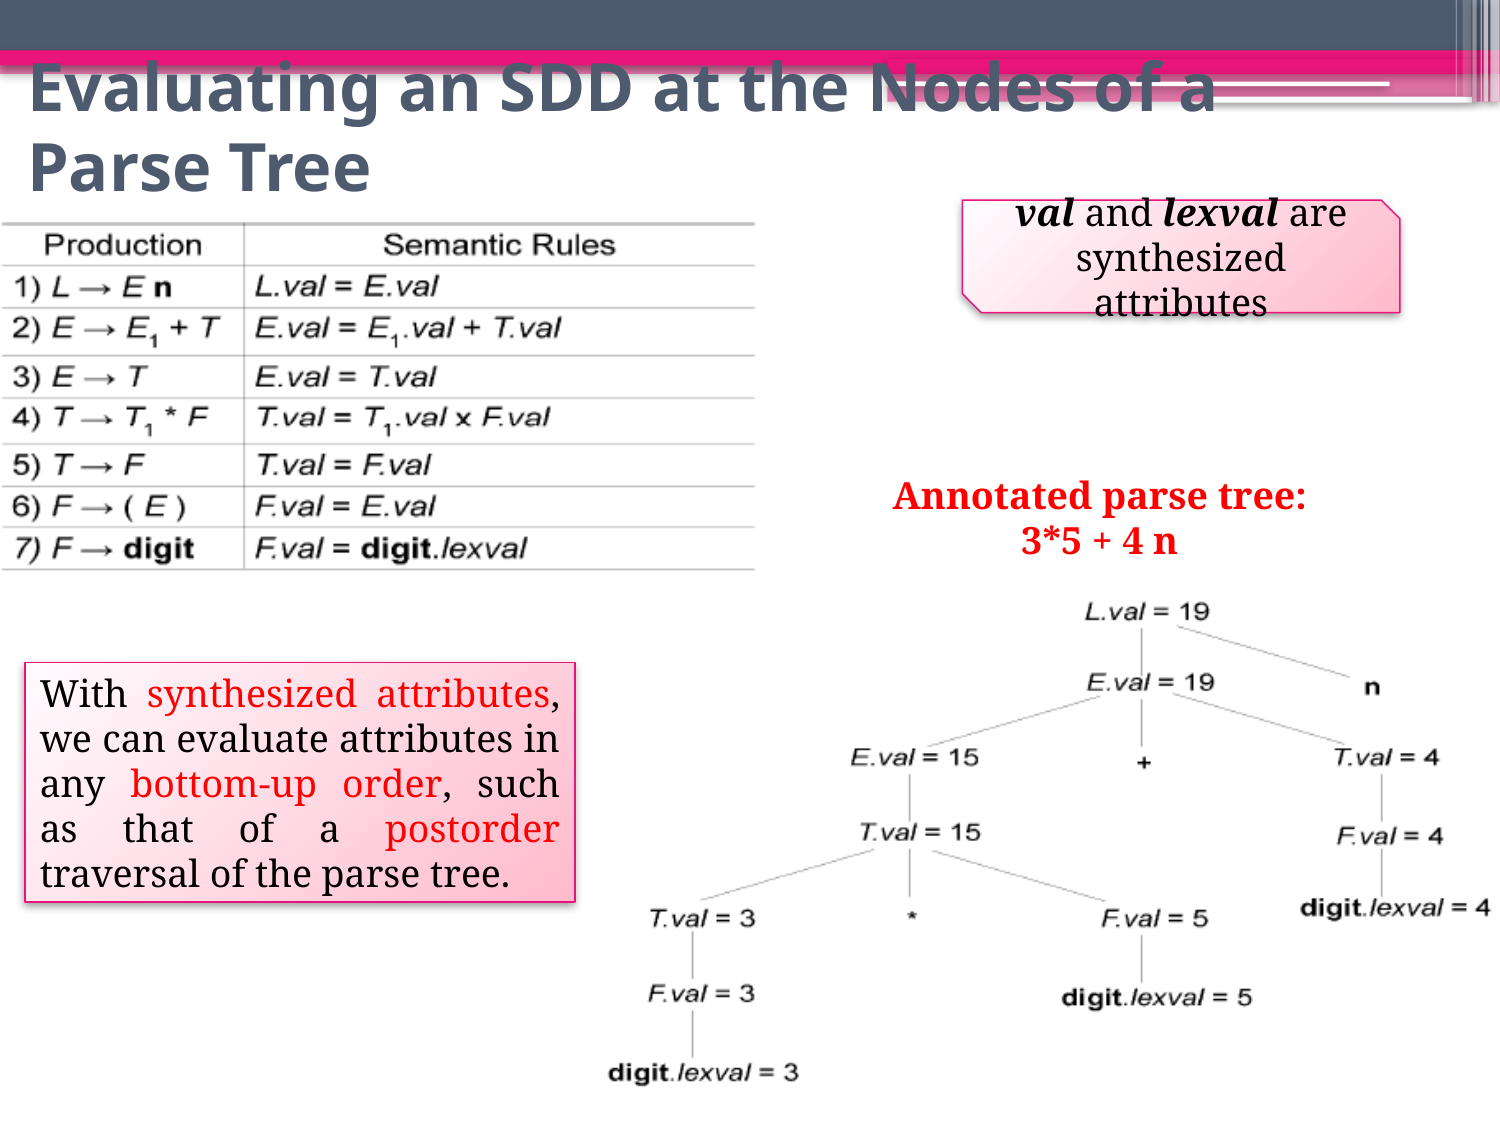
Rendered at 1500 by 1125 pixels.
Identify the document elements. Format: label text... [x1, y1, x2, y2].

picture [599, 588, 1500, 1088]
text_box With synthesized attributes, we can evaluate attributes in any bottom-up order, such as that of a postorder traversal of the parse tree. [24, 662, 576, 903]
picture [0, 212, 763, 577]
text_box val and lexval are synthesized attributes [961, 199, 1401, 314]
title Evaluating an SDD at the Nodes of a Parse Tree [12, 37, 1363, 213]
text_box Annotated parse tree: 3*5 + 4 n [874, 464, 1325, 570]
